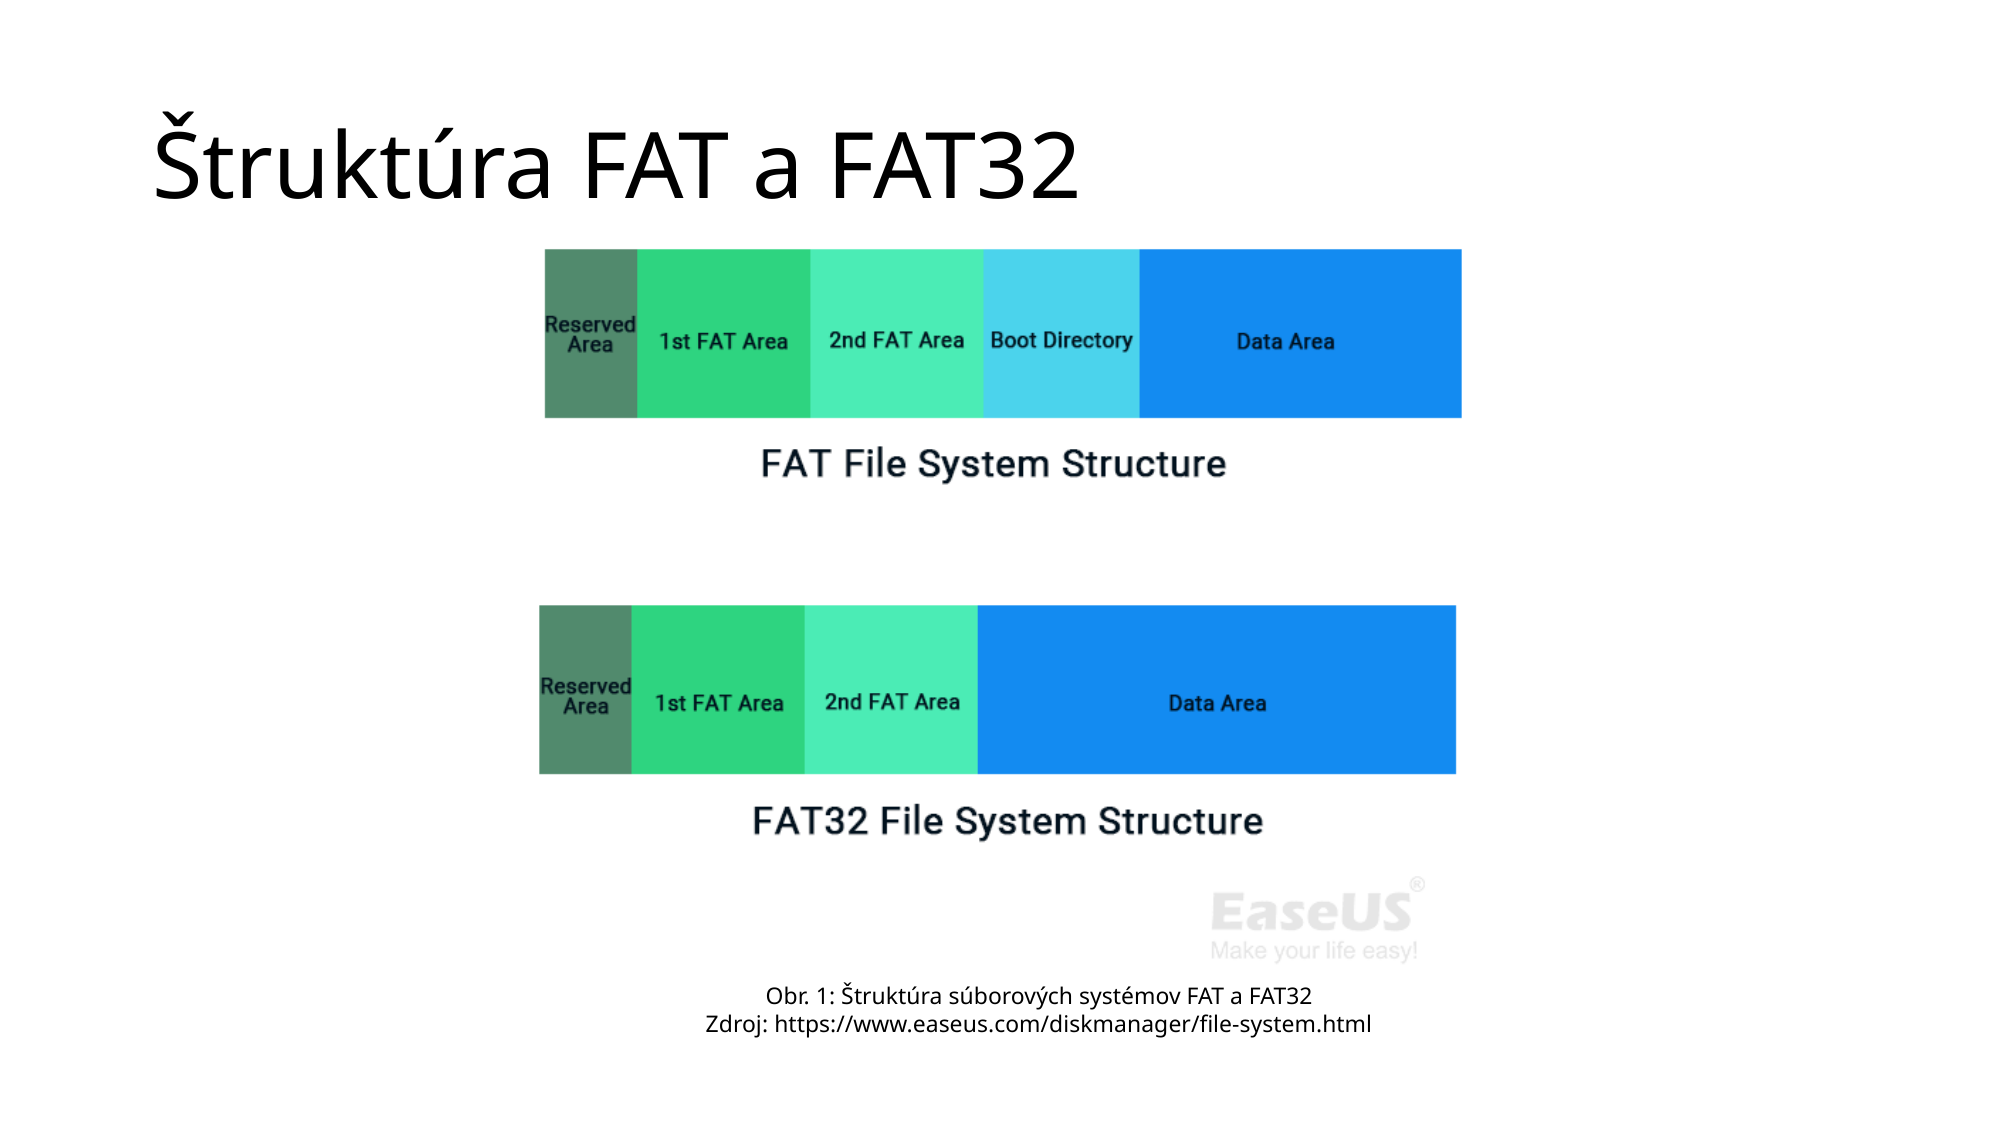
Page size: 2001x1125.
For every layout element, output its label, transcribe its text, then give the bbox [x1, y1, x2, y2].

title Štruktúra FAT a FAT32 [137, 59, 1863, 278]
picture [504, 203, 1496, 981]
text_box Obr. 1: Štruktúra súborových systémov FAT a FAT32 Zdroj: https://www.easeus.com/diskmanager/file-system.html [521, 974, 1558, 1044]
